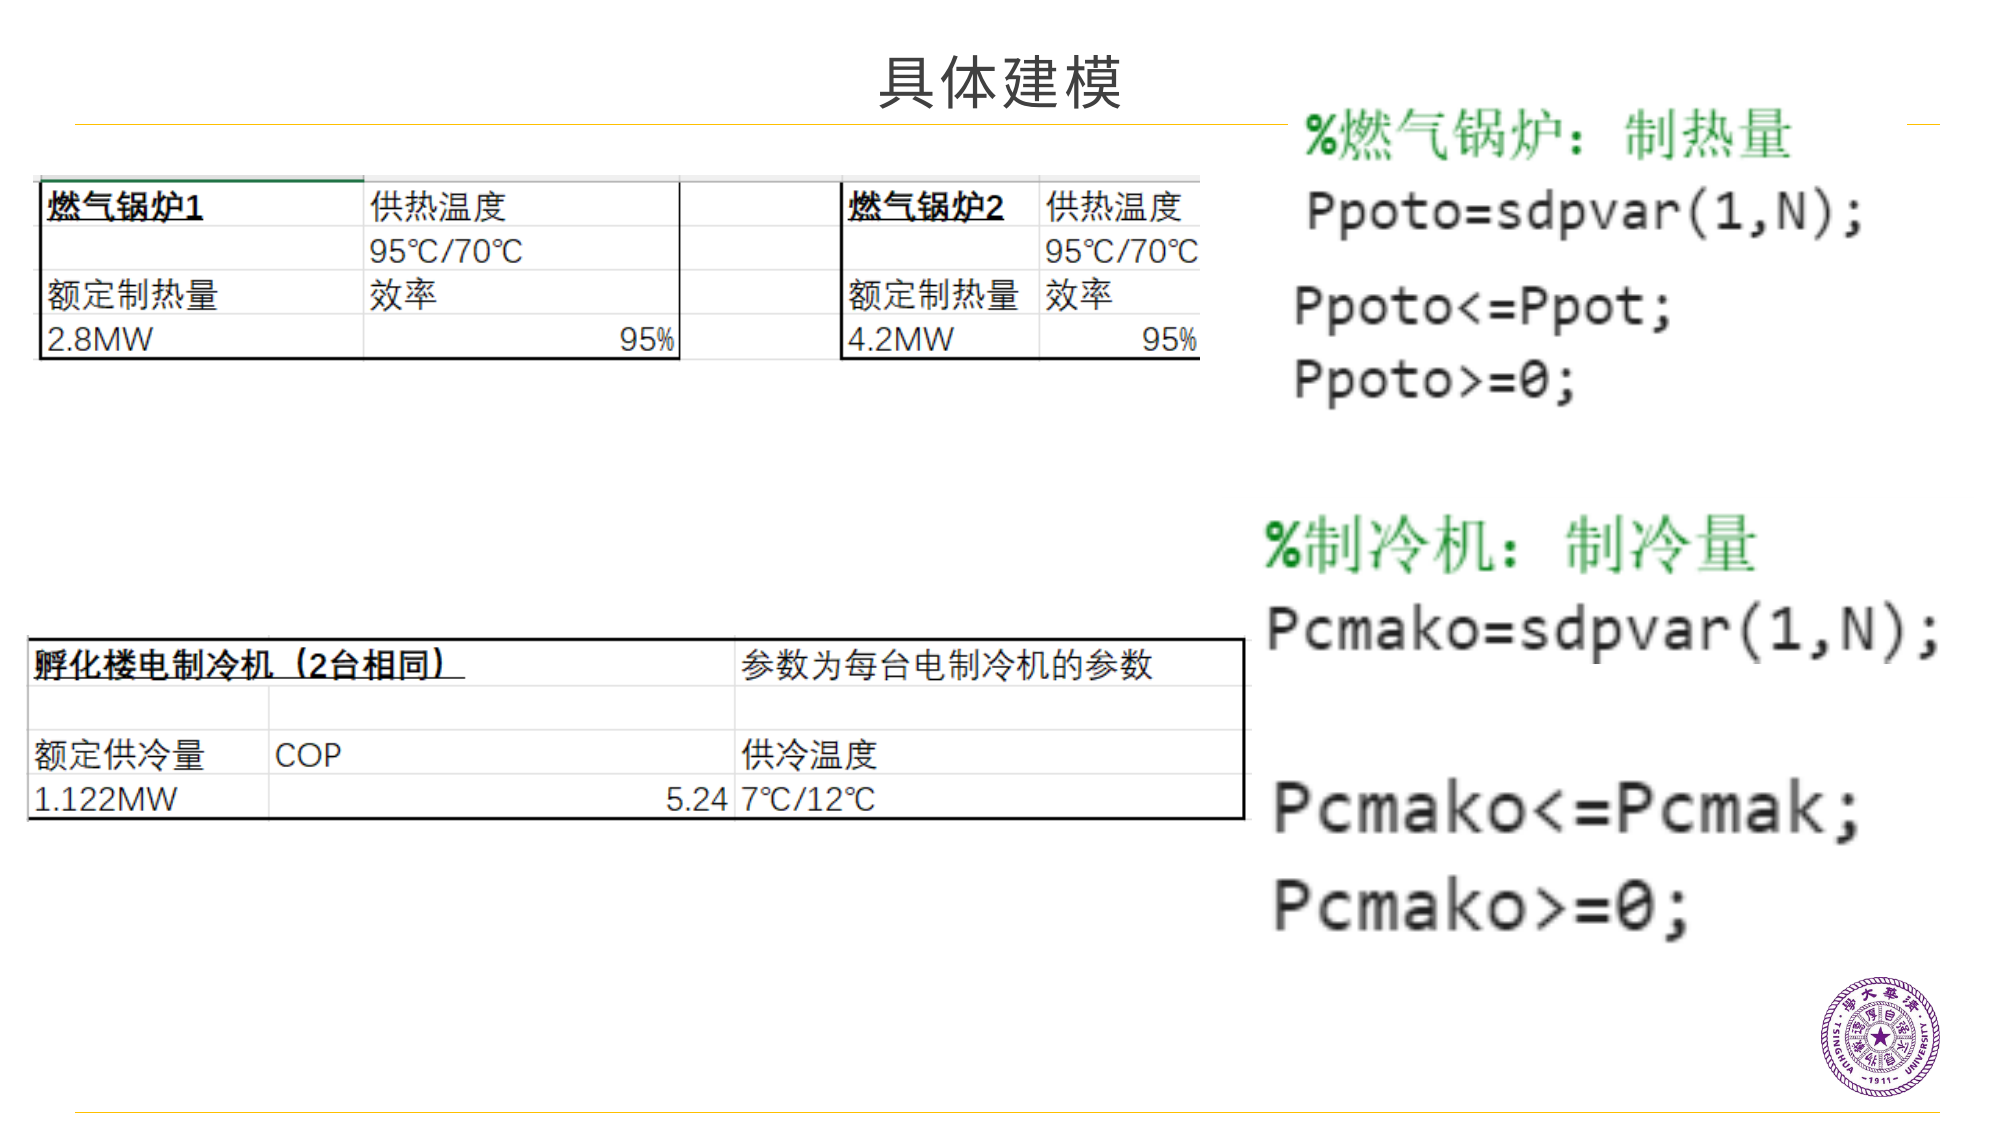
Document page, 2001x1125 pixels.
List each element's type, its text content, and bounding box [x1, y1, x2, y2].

picture [1288, 98, 1907, 253]
picture [1818, 974, 1942, 1099]
picture [33, 175, 1200, 362]
picture [26, 496, 1974, 963]
text_box 具体建模 [669, 39, 1331, 124]
picture [1260, 255, 1711, 422]
